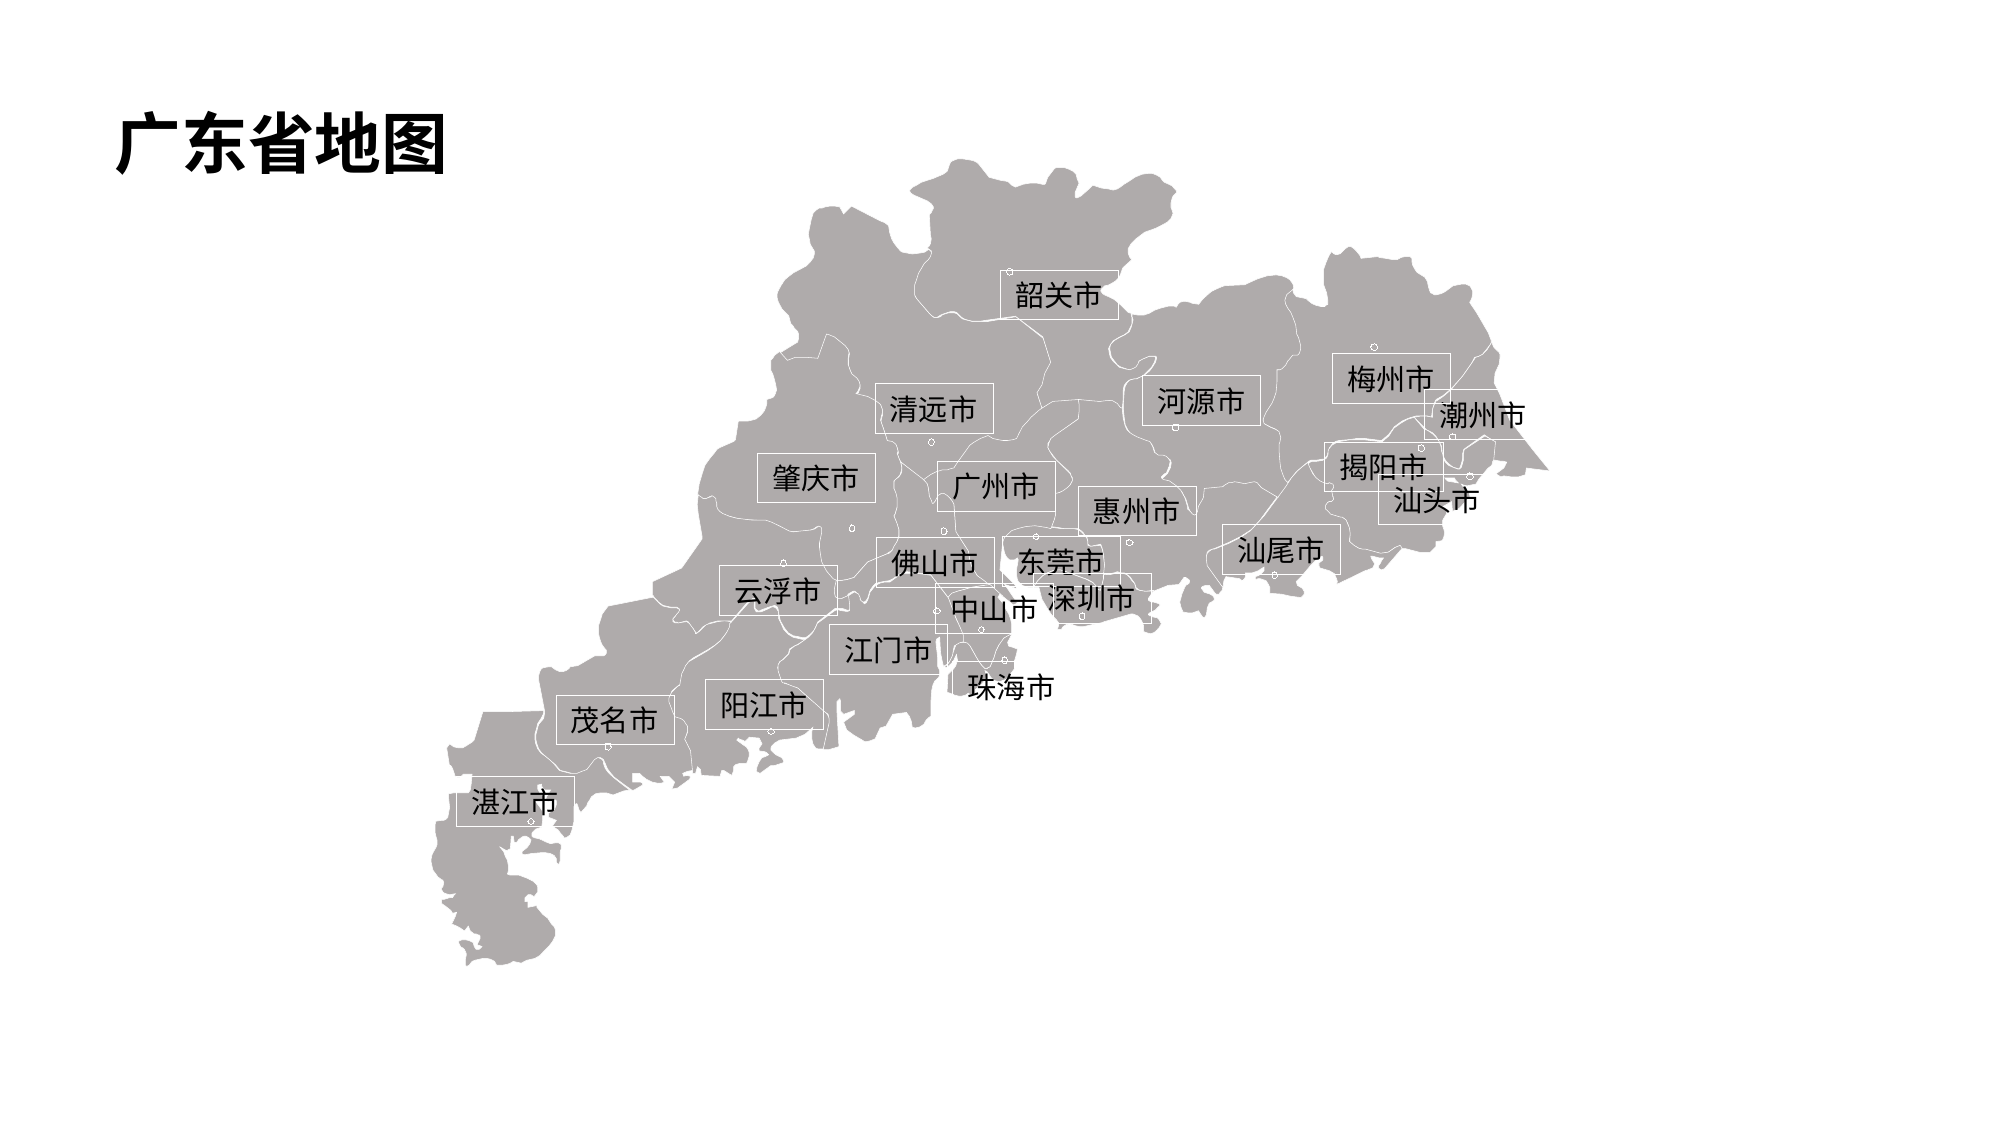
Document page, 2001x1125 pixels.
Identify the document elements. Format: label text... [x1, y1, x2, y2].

text_box 广东省地图 [13, 54, 464, 189]
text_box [431, 158, 1550, 967]
